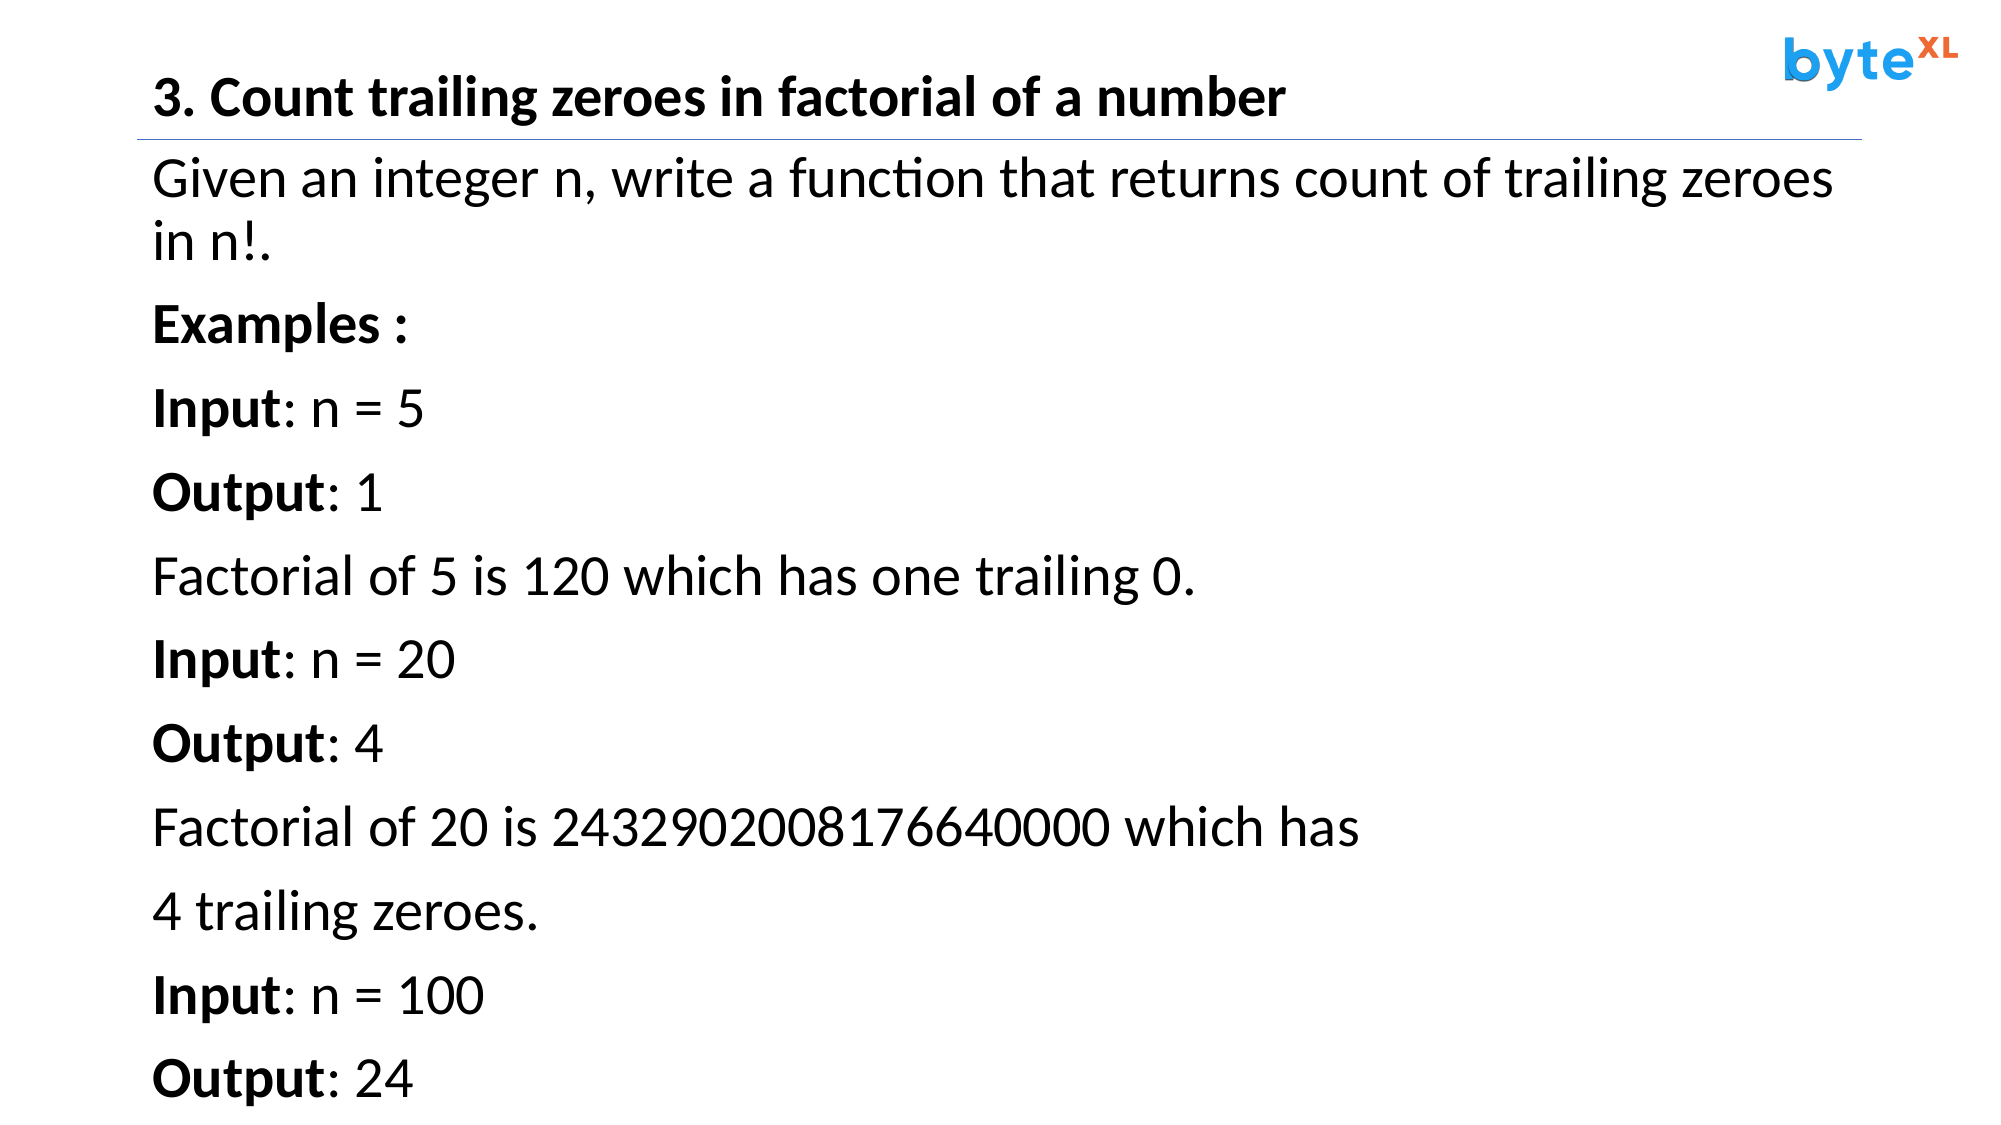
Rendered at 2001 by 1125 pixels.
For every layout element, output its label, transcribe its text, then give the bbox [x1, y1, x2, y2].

picture [1781, 26, 1961, 95]
title 3. Count trailing zeroes in factorial of a number [137, 55, 1863, 139]
list Given an integer n, write a function that returns count of trailing zeroes in n!. Examples : Input: n = 5 Output: 1 Factorial of 5 is 120 which has one trailing 0. Input: n = 20 Output: 4 Factorial of 20 is 2432902008176640000 which has 4 trailing zeroes. Input: n = 100 Output: 24 [137, 140, 1863, 987]
